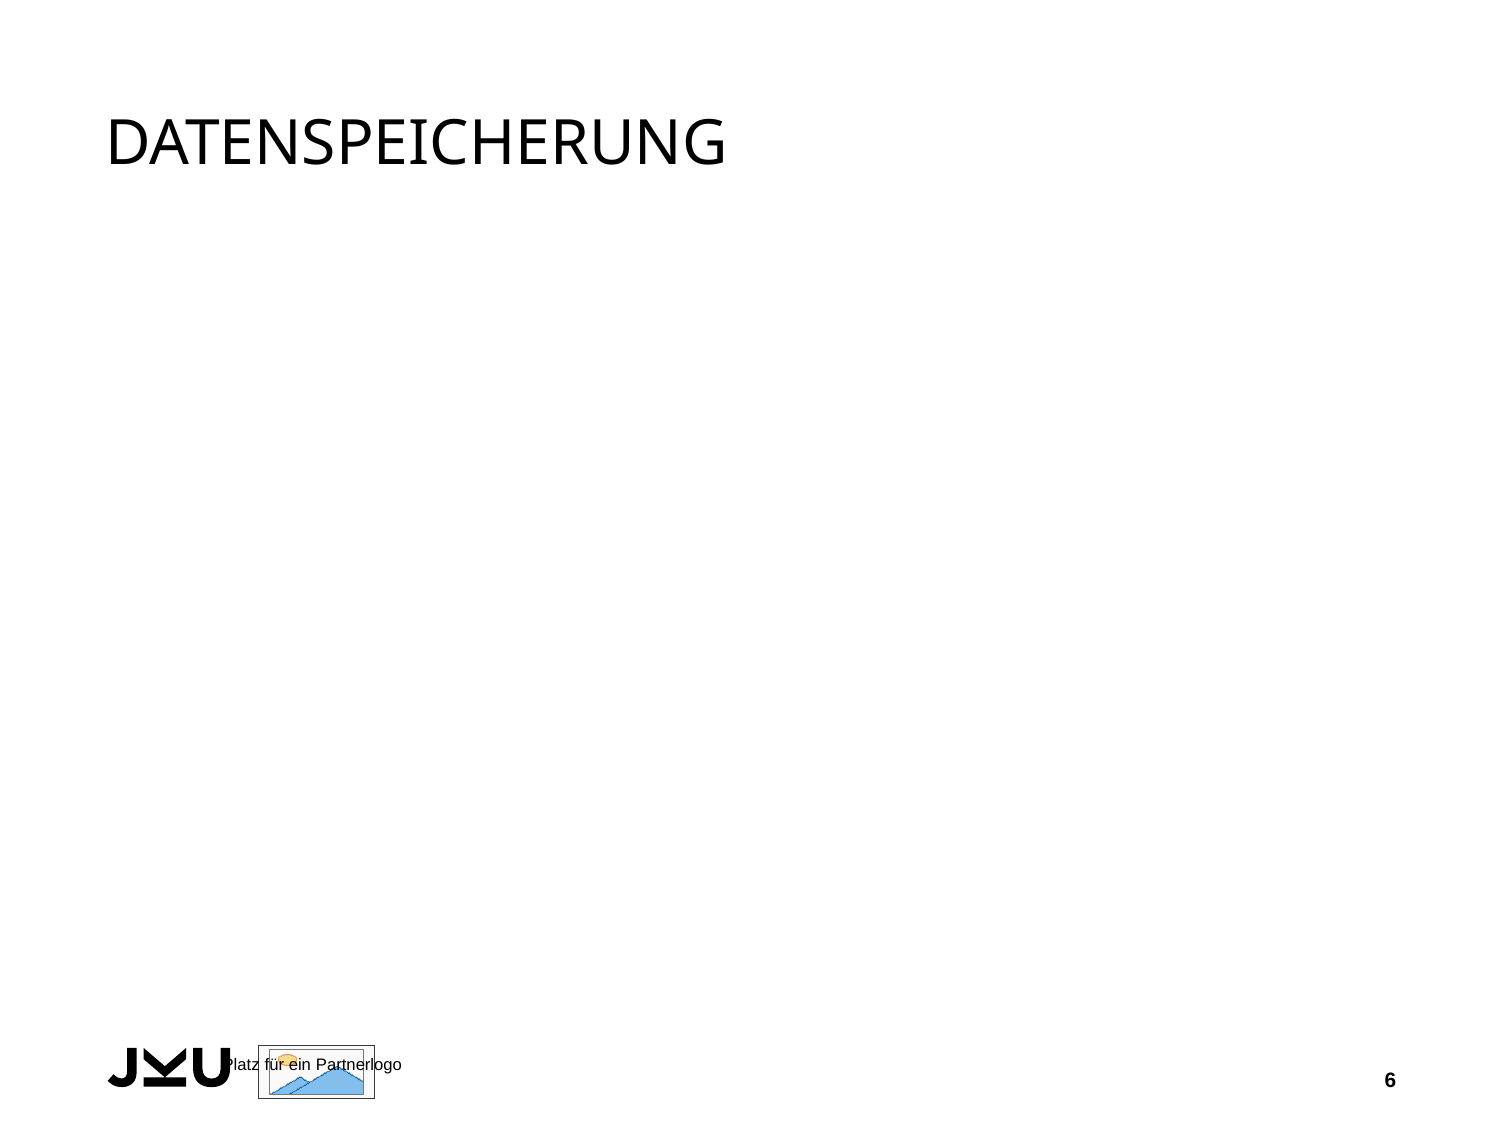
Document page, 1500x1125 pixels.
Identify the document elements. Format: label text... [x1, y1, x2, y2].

slide_number 6 [1326, 1049, 1412, 1109]
picture [254, 1042, 380, 1101]
title DatenSpeicherung [90, 106, 1393, 261]
